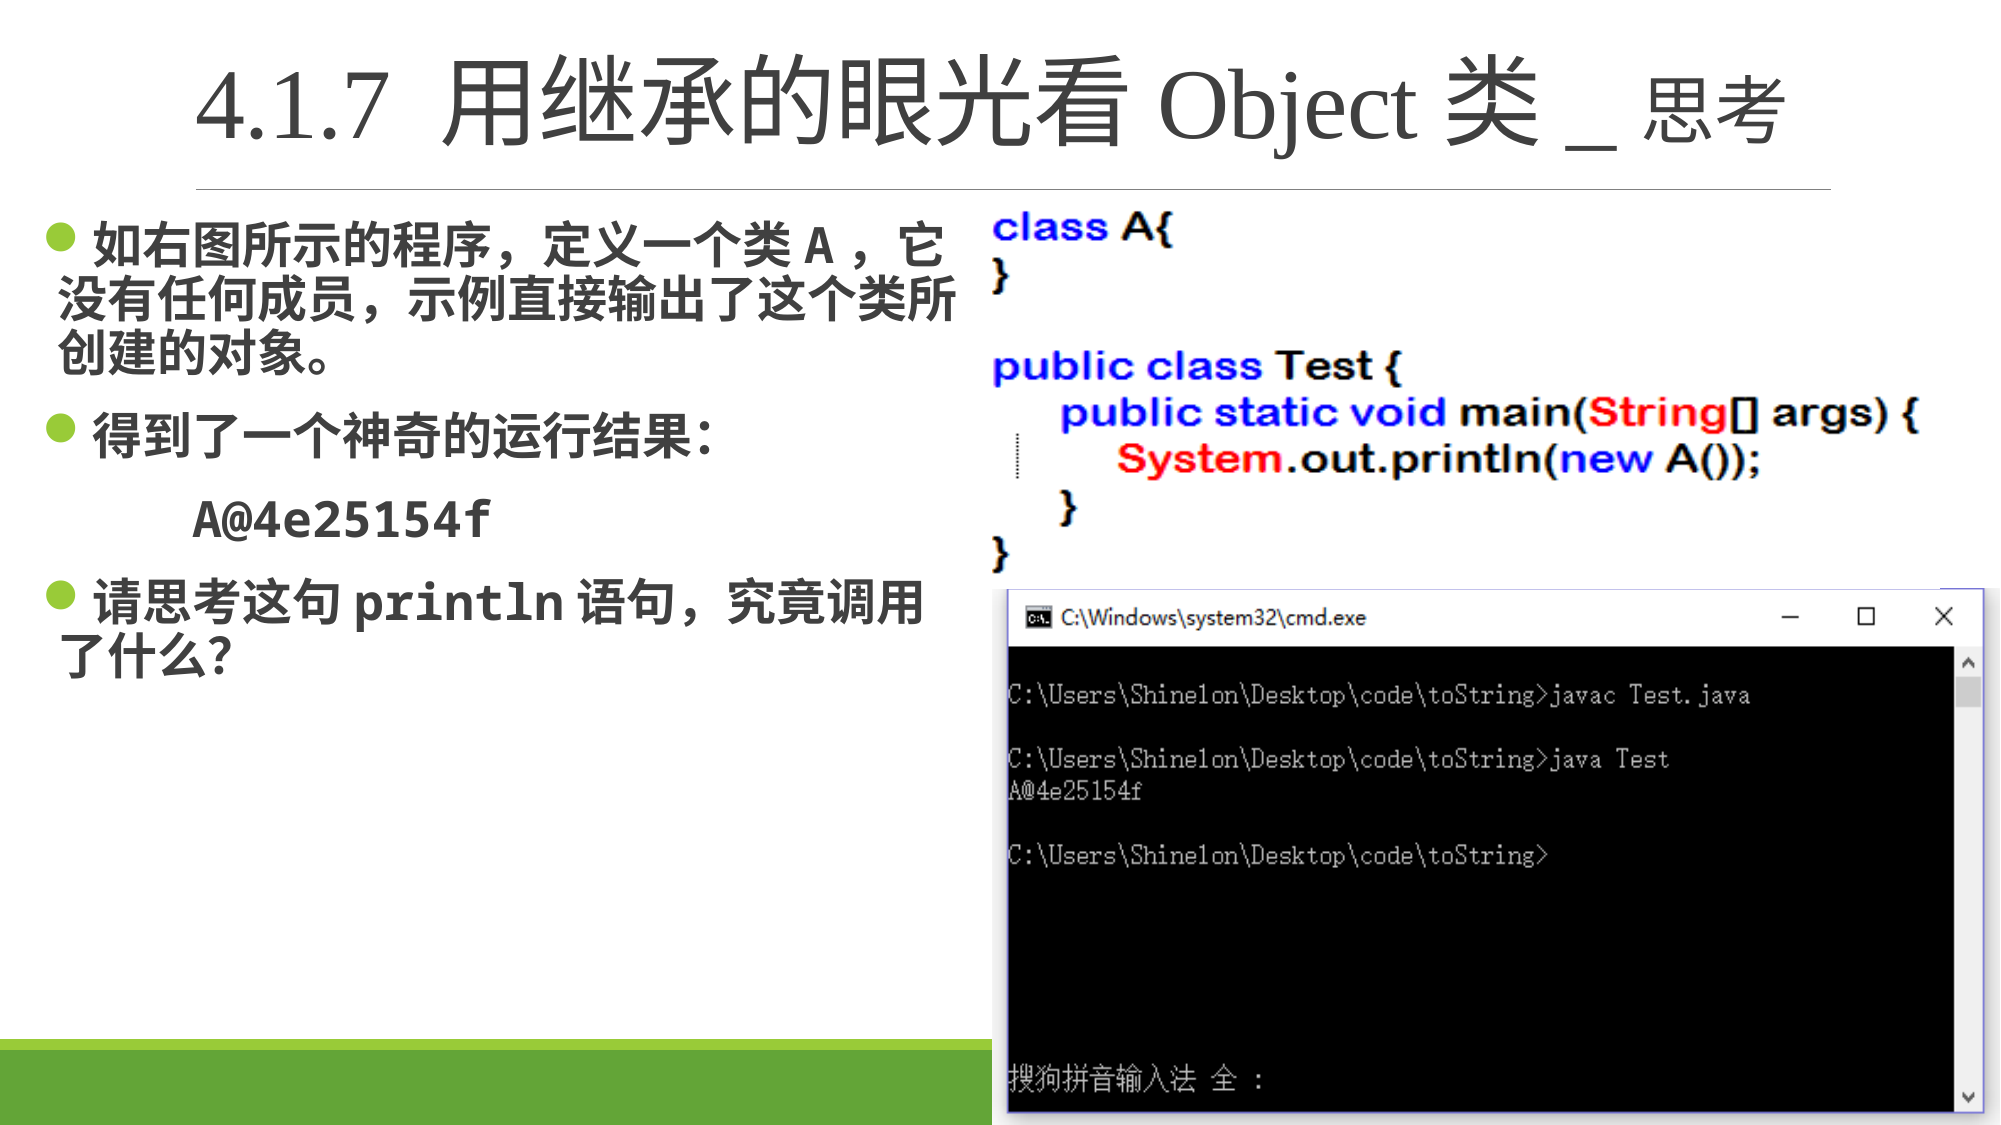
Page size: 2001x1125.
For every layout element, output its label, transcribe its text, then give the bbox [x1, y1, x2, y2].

list 如右图所示的程序，定义一个类A，它没有任何成员，示例直接输出了这个类所创建的对象。 得到了一个神奇的运行结果： A@4e25154f 请思考这句println语句，究竟调用了什么？ [42, 212, 968, 1052]
picture [991, 205, 2000, 1125]
title 4.1.7 用继承的眼光看Object类_思考 [180, 14, 1831, 167]
